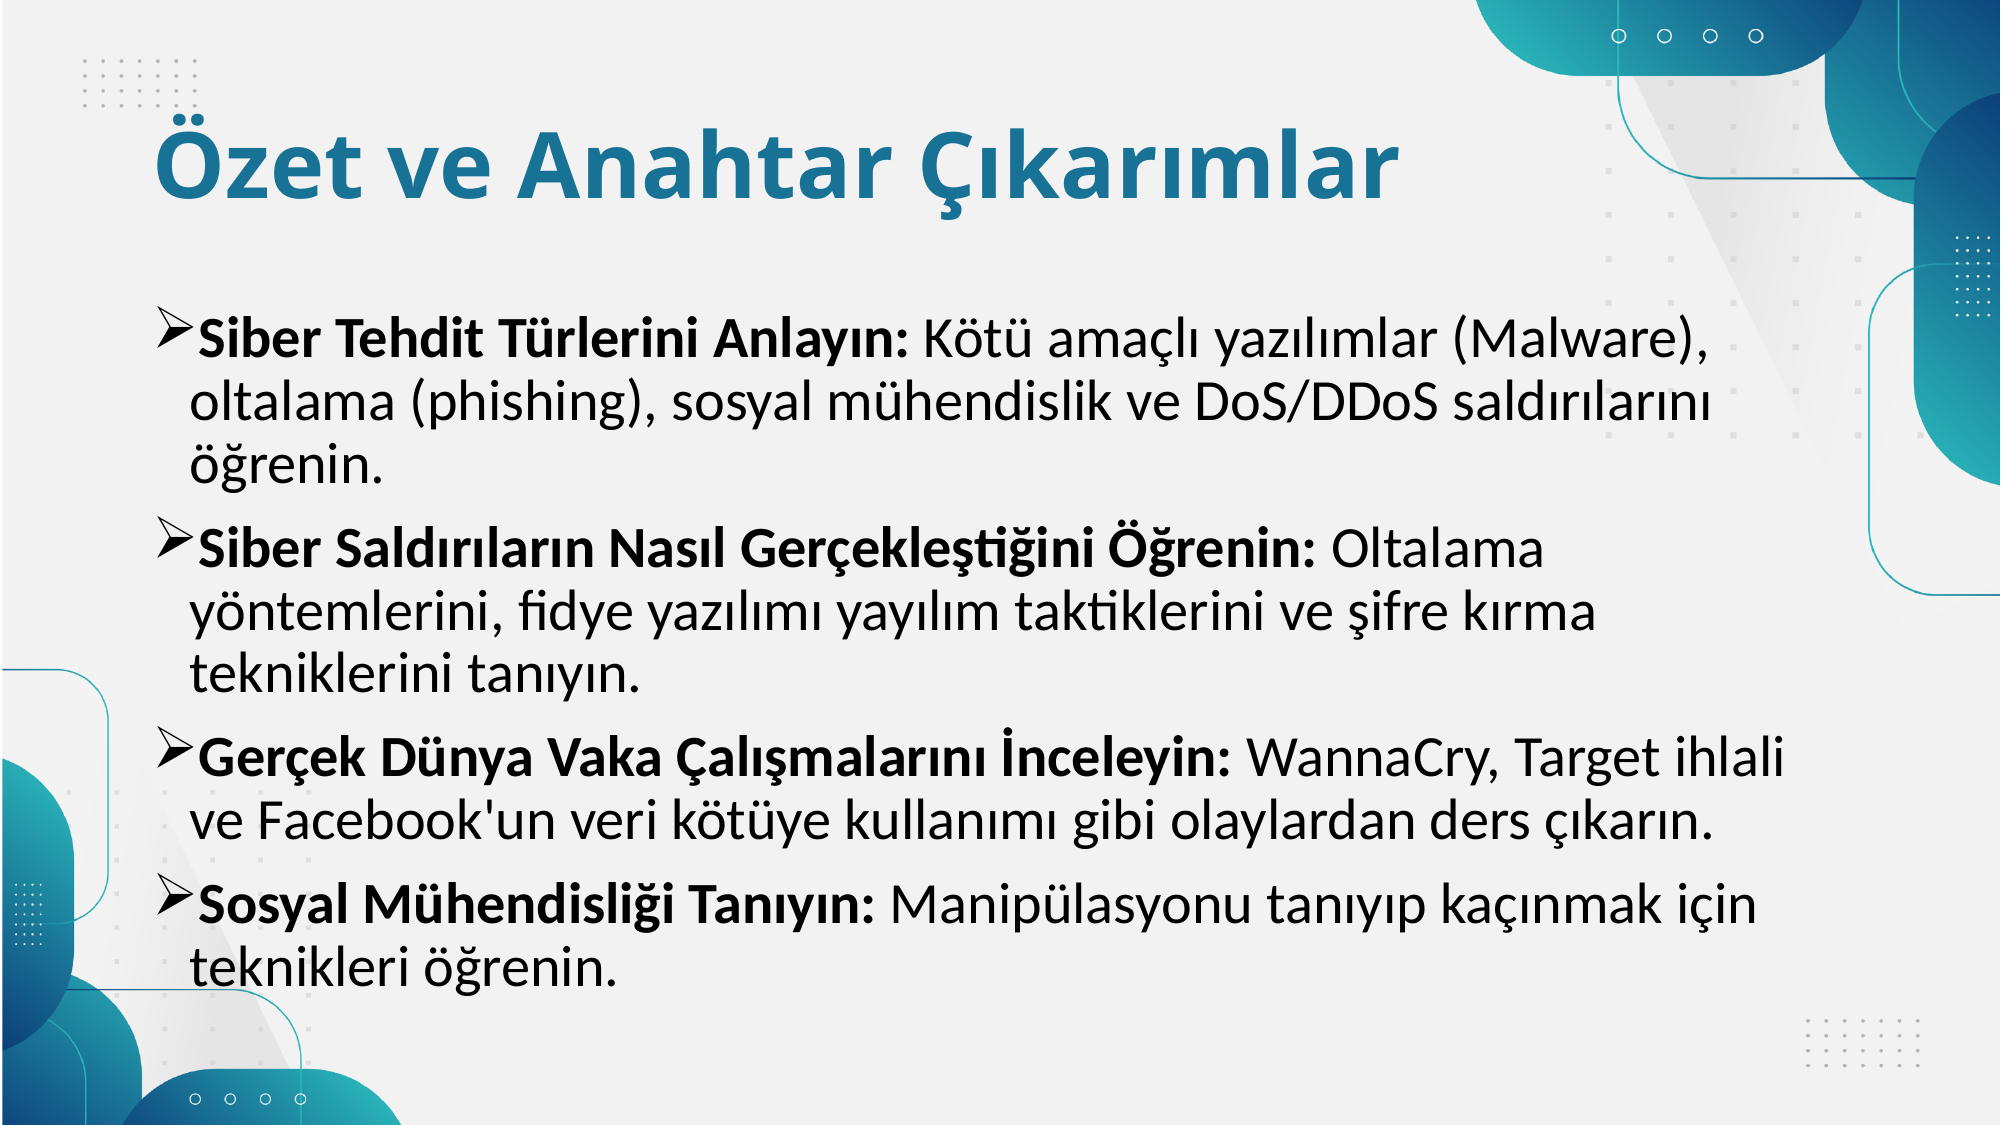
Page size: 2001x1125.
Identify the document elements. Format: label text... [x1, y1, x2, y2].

title Özet ve Anahtar Çıkarımlar [137, 59, 1863, 278]
picture [2, 0, 2000, 1125]
list Siber Tehdit Türlerini Anlayın: Kötü amaçlı yazılımlar (Malware), oltalama (phishing), sosyal mühendislik ve DoS/DDoS saldırılarını öğrenin. Siber Saldırıların Nasıl Gerçekleştiğini Öğrenin: Oltalama yöntemlerini, fidye yazılımı yayılım taktiklerini ve şifre kırma tekniklerini tanıyın. Gerçek Dünya Vaka Çalışmalarını İnceleyin: WannaCry, Target ihlali ve Facebook'un veri kötüye kullanımı gibi olaylardan ders çıkarın. Sosyal Mühendisliği Tanıyın: Manipülasyonu tanıyıp kaçınmak için teknikleri öğrenin. [137, 299, 1863, 1014]
